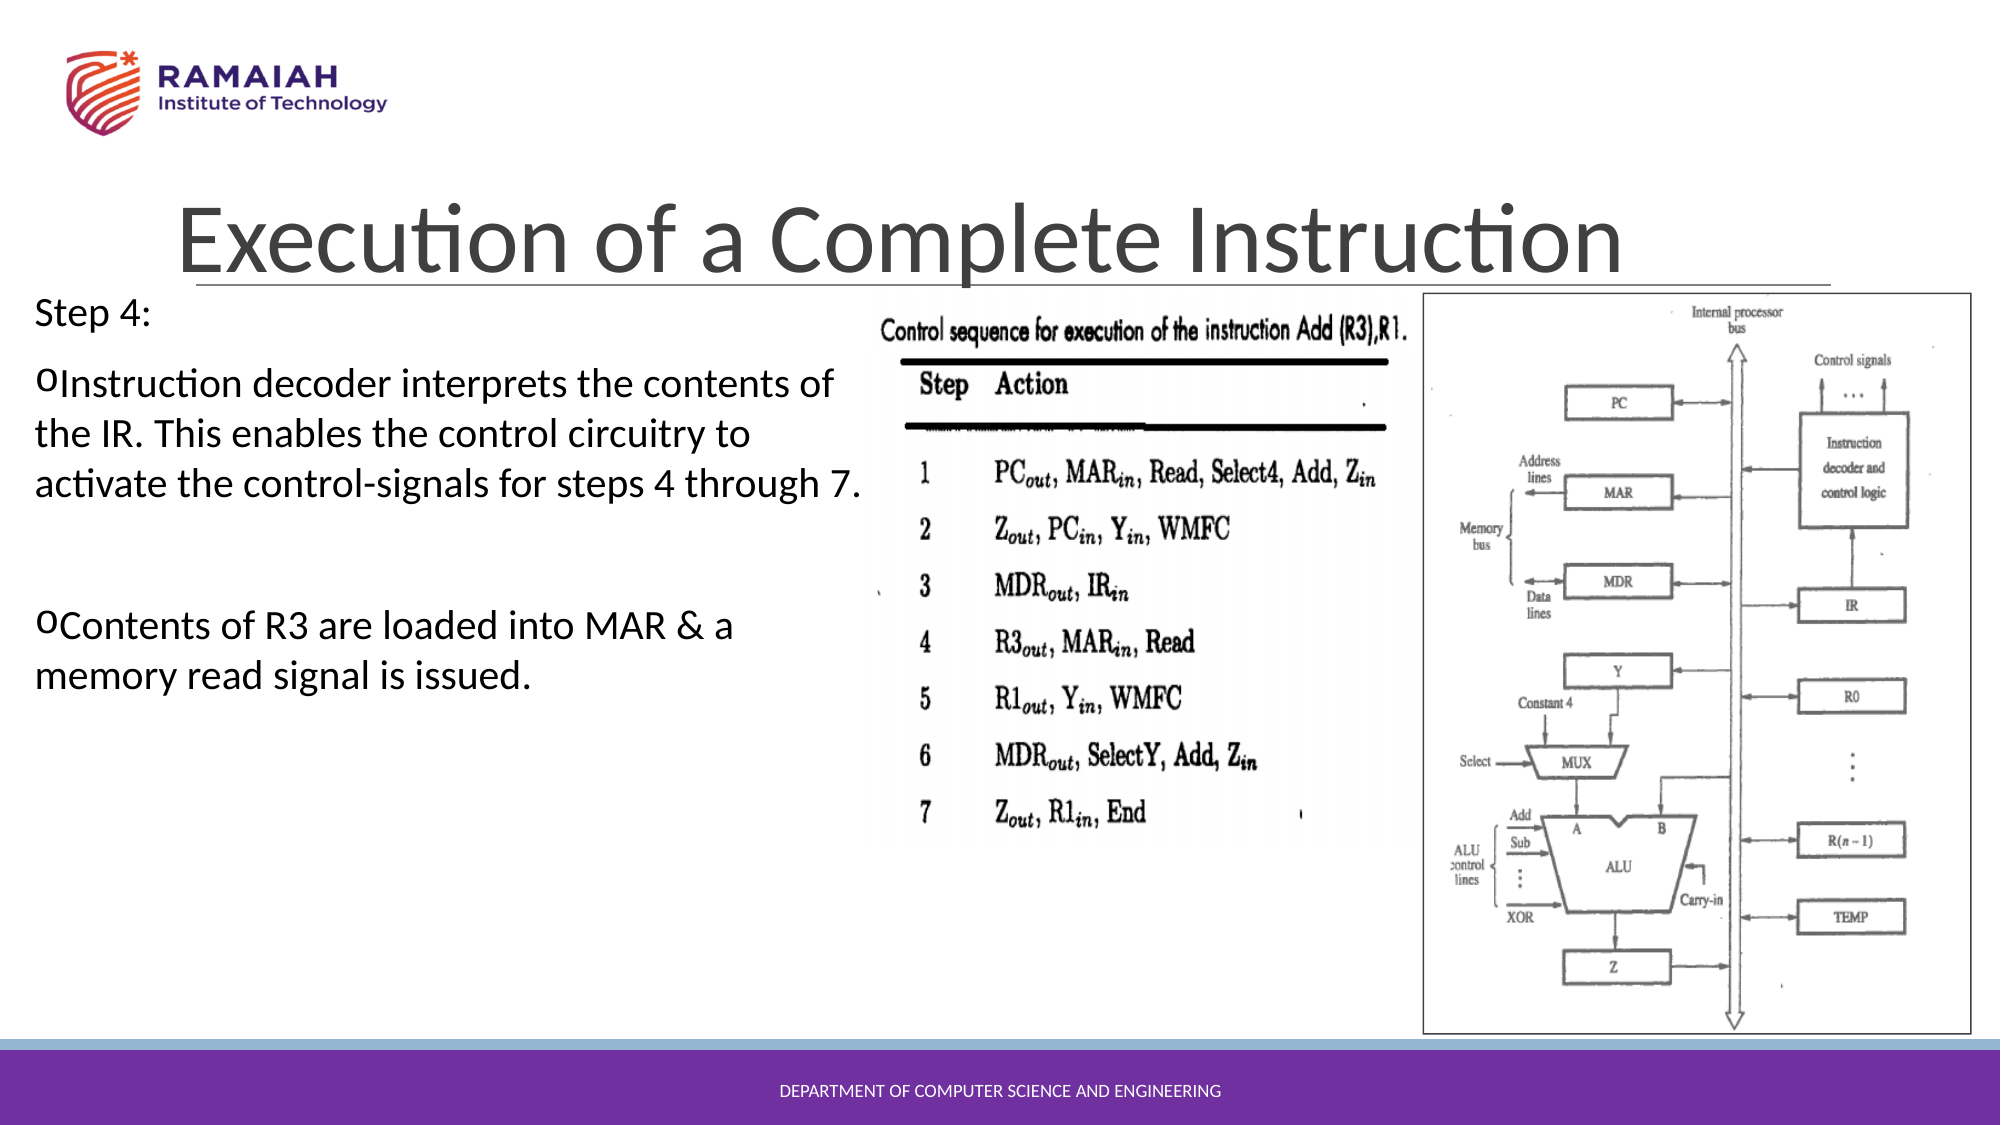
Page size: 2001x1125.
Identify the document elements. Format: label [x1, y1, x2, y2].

title [161, 108, 1970, 301]
text_box [19, 277, 891, 705]
picture [28, 5, 429, 166]
text_box [604, 1059, 1396, 1120]
picture [865, 293, 1413, 847]
picture [1423, 293, 1971, 1034]
